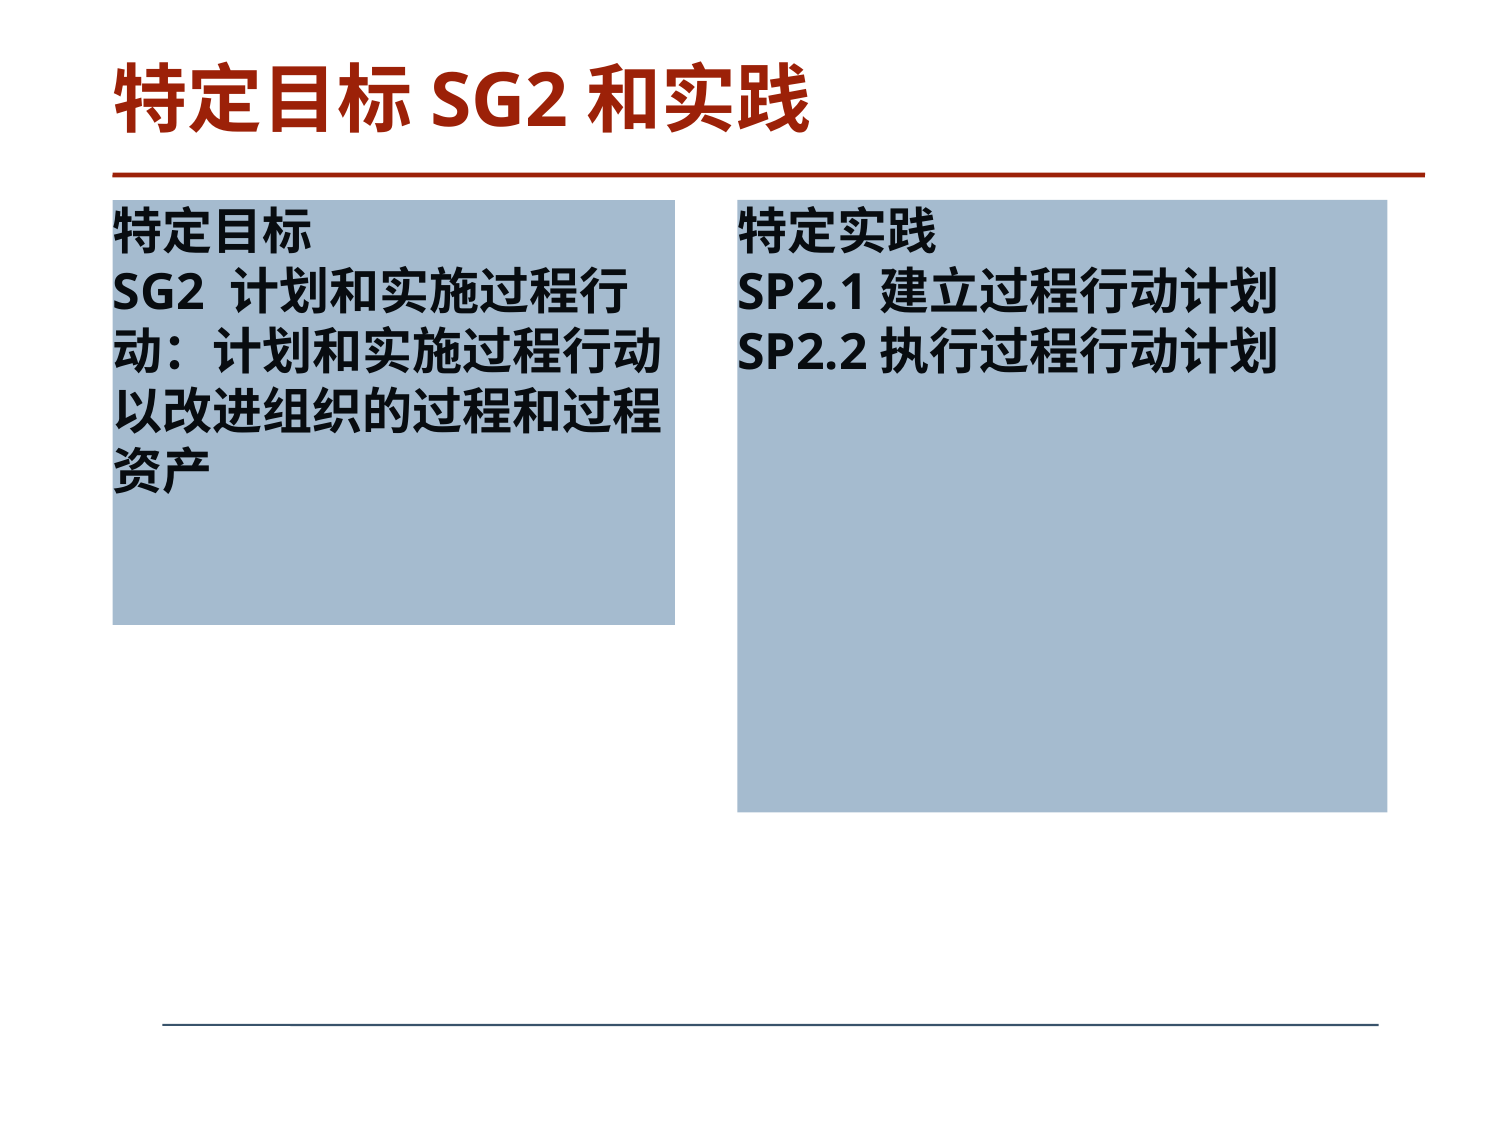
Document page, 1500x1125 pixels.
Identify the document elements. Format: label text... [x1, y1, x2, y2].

title 特定目标SG2和实践 [112, 62, 1425, 155]
list 特定目标 SG2 计划和实施过程行动：计划和实施过程行动以改进组织的过程和过程资产 [112, 200, 675, 625]
text_box 特定实践 SP2.1建立过程行动计划 SP2.2执行过程行动计划 [737, 199, 1388, 813]
